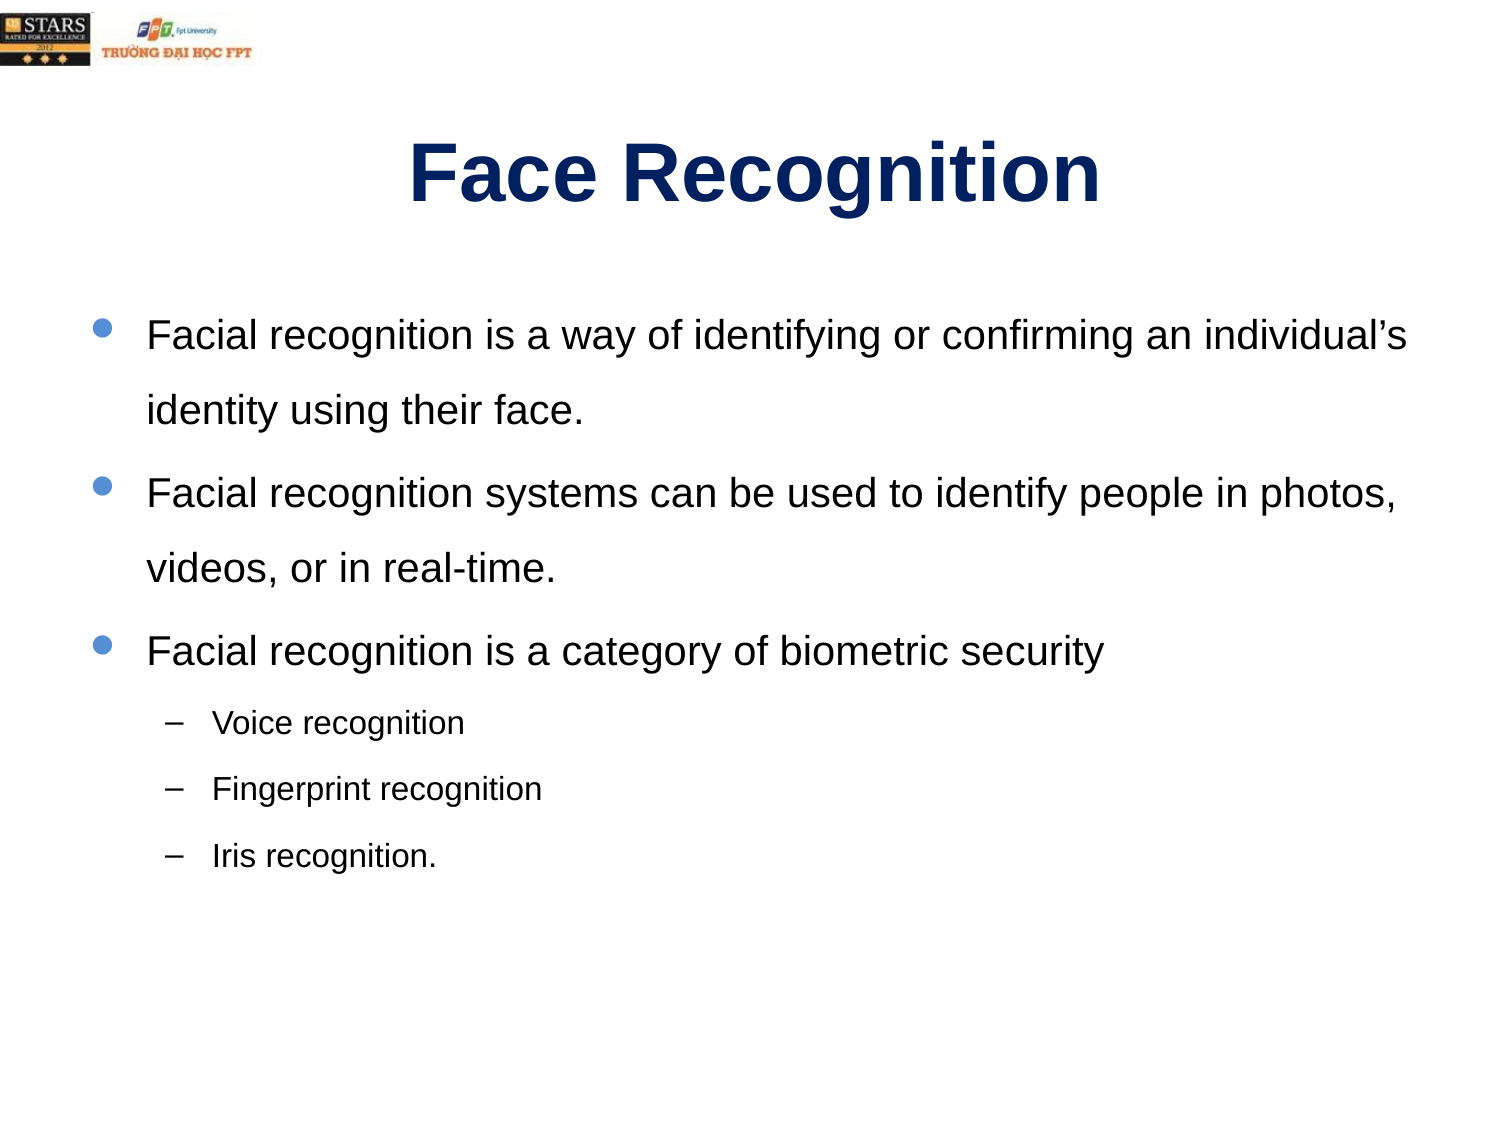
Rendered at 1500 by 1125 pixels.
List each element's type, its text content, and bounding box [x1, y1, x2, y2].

picture [0, 12, 263, 66]
title Face Recognition [80, 97, 1431, 240]
list Facial recognition is a way of identifying or confirming an individual’s identity using their face. Facial recognition systems can be used to identify people in photos, videos, or in real-time. Facial recognition is a category of biometric security Voice recognition Fingerprint recognition Iris recognition. [75, 275, 1425, 1043]
